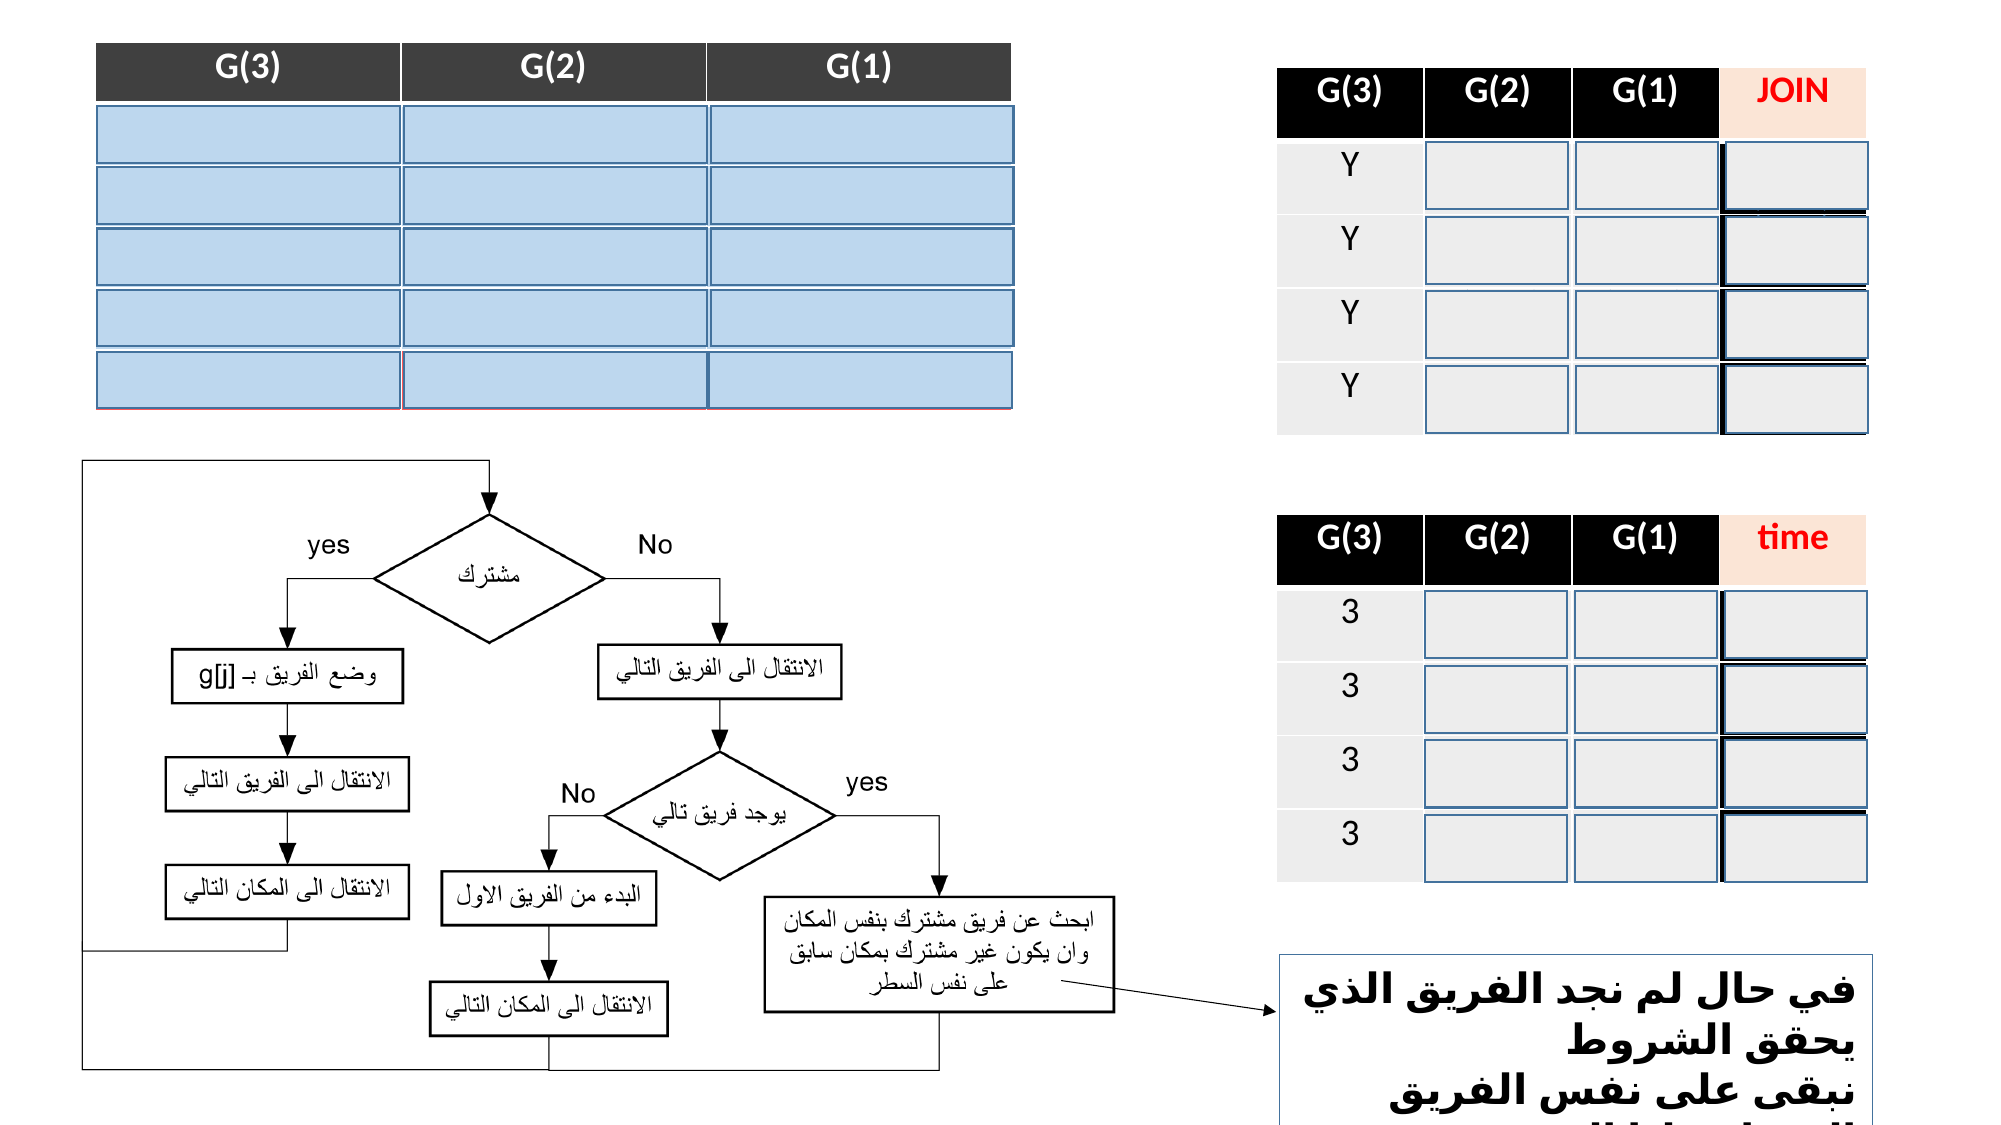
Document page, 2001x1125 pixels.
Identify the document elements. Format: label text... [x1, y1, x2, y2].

table_cell Y [1277, 289, 1423, 361]
table_cell Y [1277, 215, 1423, 287]
table_header G(1) [1573, 68, 1719, 138]
table_header G(2) [1425, 68, 1571, 138]
table_header G(3) [96, 43, 400, 101]
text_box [1061, 980, 1277, 1012]
table_cell Y [1277, 363, 1423, 435]
text_box [96, 105, 401, 164]
text_box [710, 166, 1015, 225]
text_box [1425, 142, 1869, 434]
table_cell Y [1277, 144, 1423, 214]
table_header G(2) [402, 43, 706, 101]
text_box [96, 351, 401, 409]
table_cell 3 [1277, 736, 1423, 808]
table_header G(1) [1573, 515, 1719, 585]
text_box [710, 105, 1015, 164]
table_header G(2) [1425, 515, 1571, 585]
text_box [708, 351, 1013, 409]
text_box في حال لم نجد الفريق الذي يحقق الشروط نبقى على نفس الفريق الذي انتقلنا اليه [1279, 954, 1873, 1125]
table_header time [1720, 515, 1866, 585]
text_box [403, 227, 708, 286]
table_cell 3 [1277, 810, 1423, 882]
text_box [710, 289, 1015, 347]
table_cell 3 [1277, 663, 1423, 735]
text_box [1424, 591, 1868, 883]
table_header G(3) [1277, 515, 1423, 585]
table_header JOIN [1720, 68, 1866, 138]
text_box [403, 166, 708, 225]
text_box [96, 289, 401, 347]
text_box [403, 351, 708, 409]
table_header G(3) [1277, 68, 1423, 138]
text_box [96, 166, 401, 225]
table_cell 3 [1277, 591, 1423, 661]
text_box [96, 227, 401, 286]
text_box [710, 227, 1015, 286]
text_box [403, 105, 708, 164]
text_box [403, 289, 708, 347]
picture [65, 443, 1133, 1087]
table_header G(1) [707, 43, 1011, 101]
